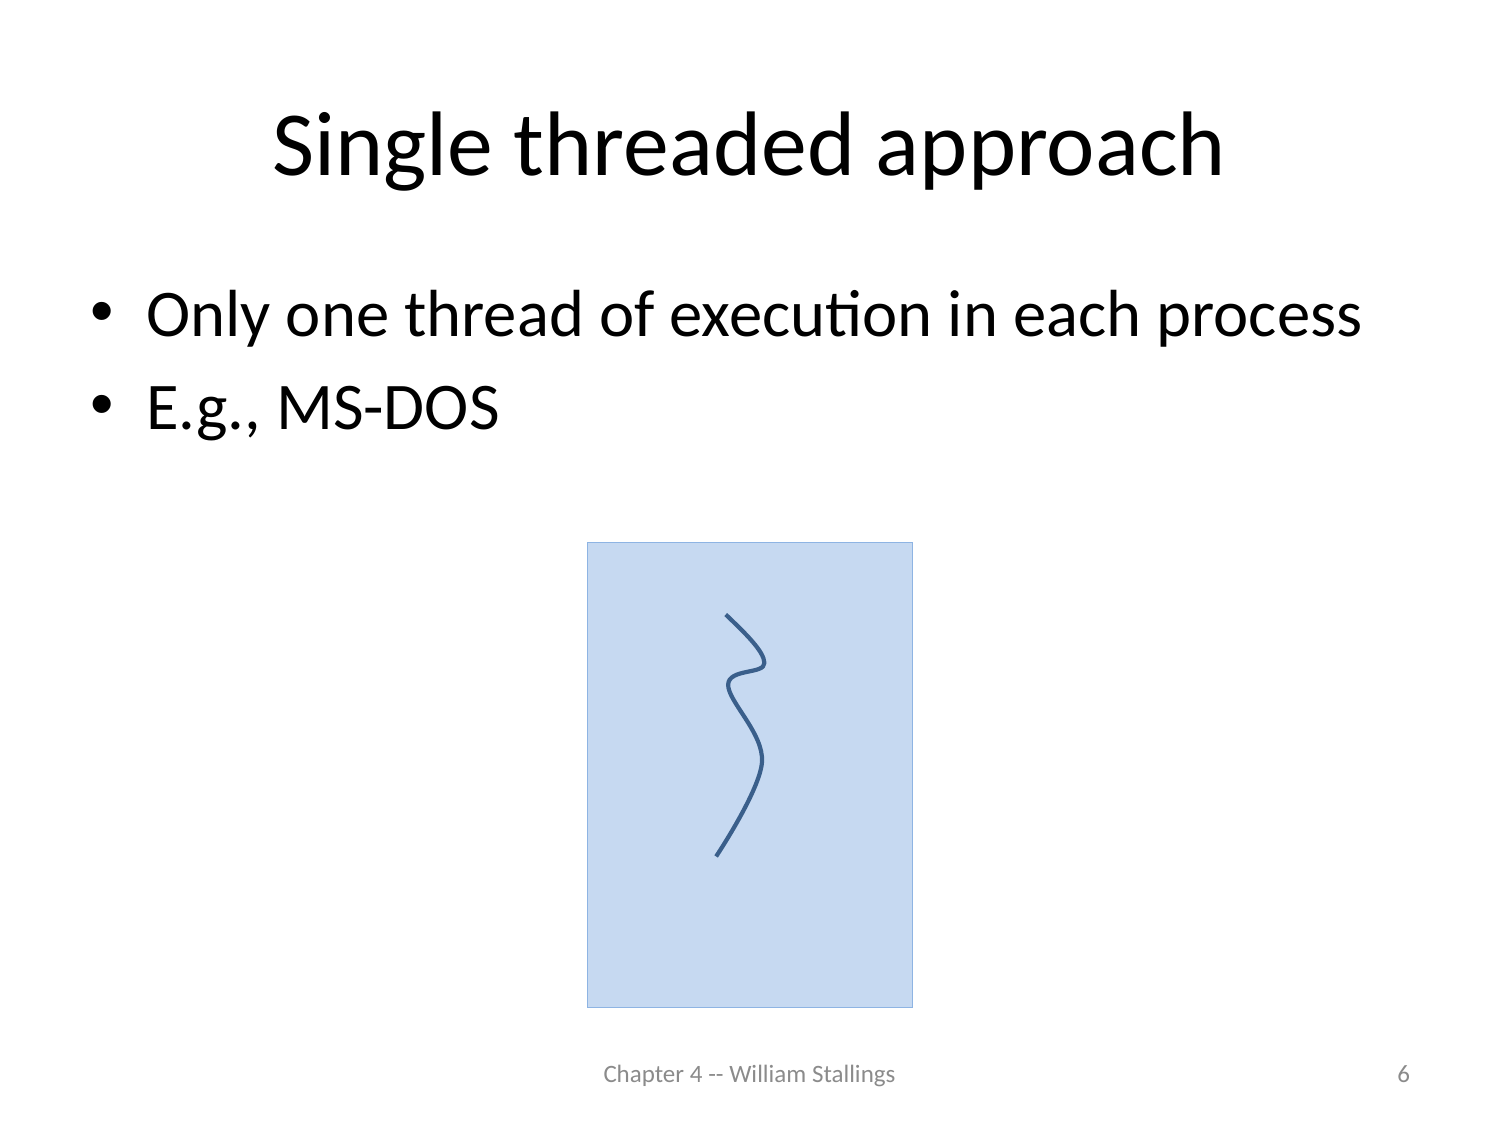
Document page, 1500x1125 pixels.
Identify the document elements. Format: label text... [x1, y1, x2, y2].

text_box [714, 613, 767, 858]
list Only one thread of execution in each process E.g., MS-DOS [75, 262, 1425, 1005]
title Single threaded approach [75, 45, 1425, 233]
slide_number 6 [1074, 1042, 1425, 1103]
footer Chapter 4 -- William Stallings [512, 1042, 988, 1103]
text_box [587, 542, 913, 1008]
